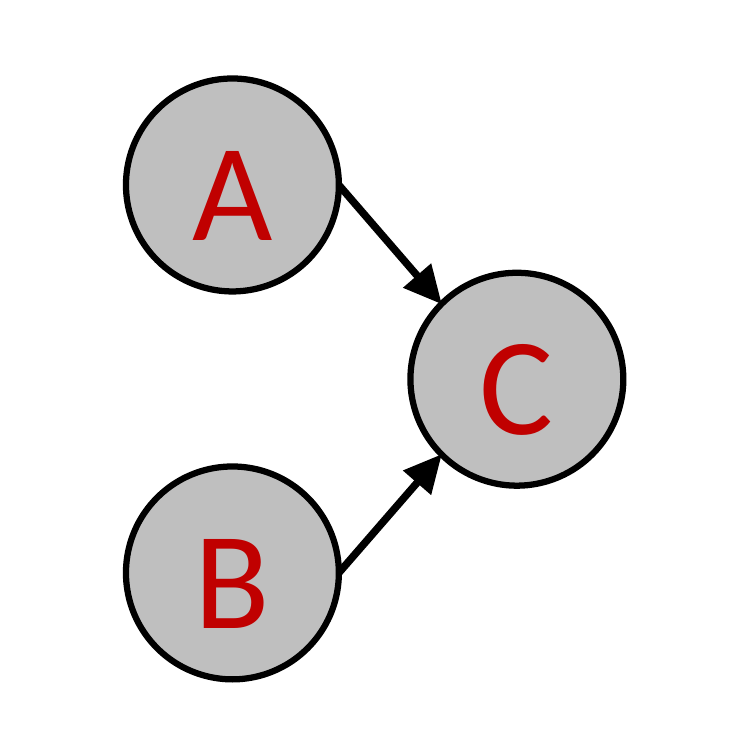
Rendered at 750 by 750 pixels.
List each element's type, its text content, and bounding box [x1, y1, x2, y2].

text_box A [124, 77, 340, 293]
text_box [338, 184, 442, 304]
text_box B [124, 465, 340, 681]
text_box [338, 454, 442, 573]
text_box C [409, 271, 625, 487]
